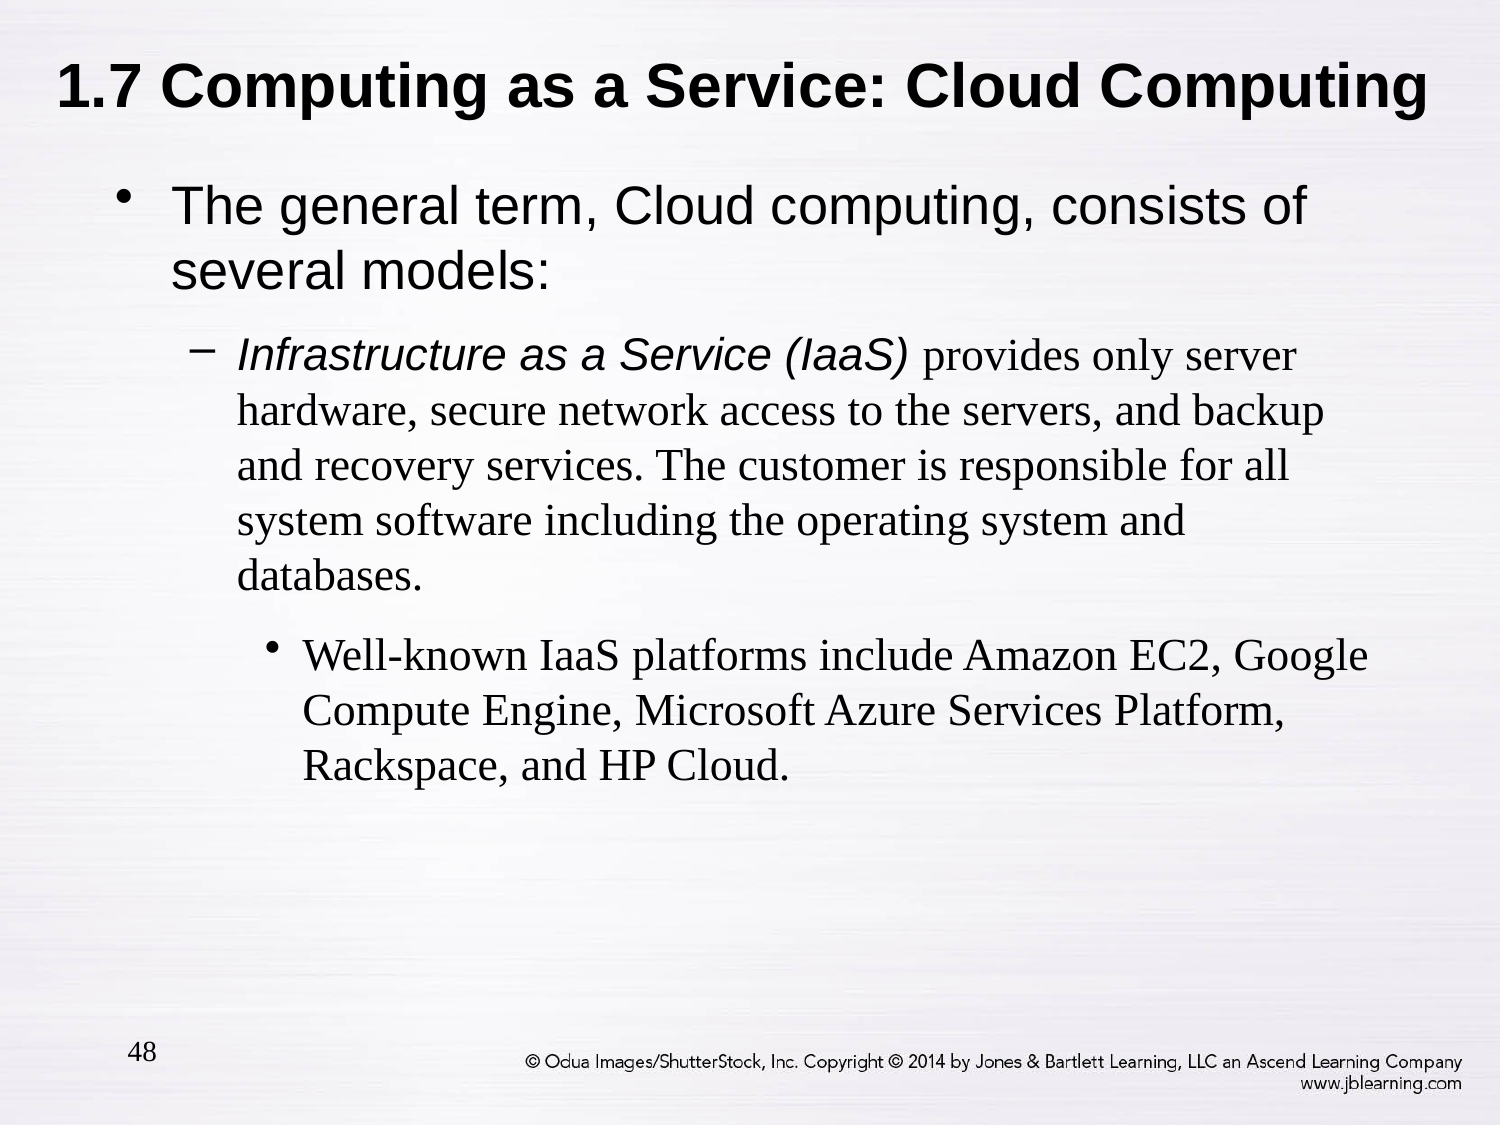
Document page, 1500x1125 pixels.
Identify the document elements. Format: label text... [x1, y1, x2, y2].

picture [0, 0, 1500, 1125]
title 1.7 Computing as a Service: Cloud Computing [37, 37, 1450, 128]
list The general term, Cloud computing, consists of several models: Infrastructure as a Service (IaaS) provides only server hardware, secure network access to the servers, and backup and recovery services. The customer is responsible for all system software including the operating system and databases. Well-known IaaS platforms include Amazon EC2, Google Compute Engine, Microsoft Azure Services Platform, Rackspace, and HP Cloud. [99, 162, 1388, 1013]
slide_number 48 [112, 1025, 425, 1100]
